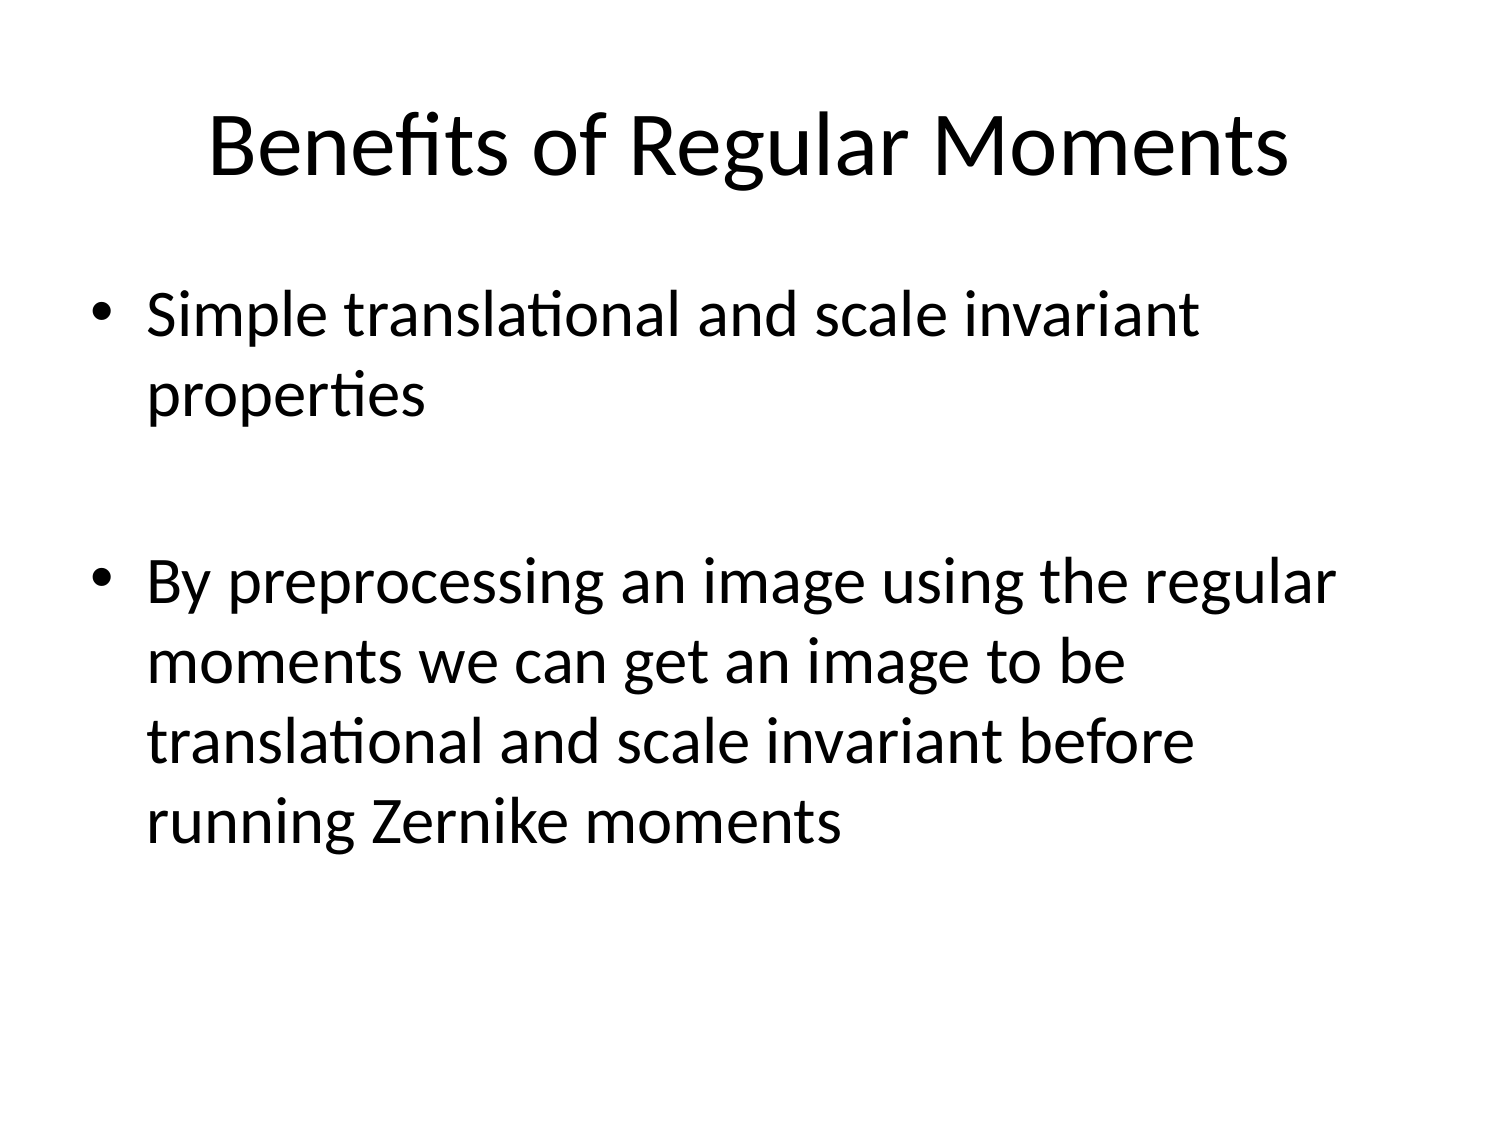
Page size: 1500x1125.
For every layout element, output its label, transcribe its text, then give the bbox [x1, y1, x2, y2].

list Simple translational and scale invariant properties By preprocessing an image using the regular moments we can get an image to be translational and scale invariant before running Zernike moments [75, 262, 1425, 1005]
title Benefits of Regular Moments [75, 45, 1425, 233]
